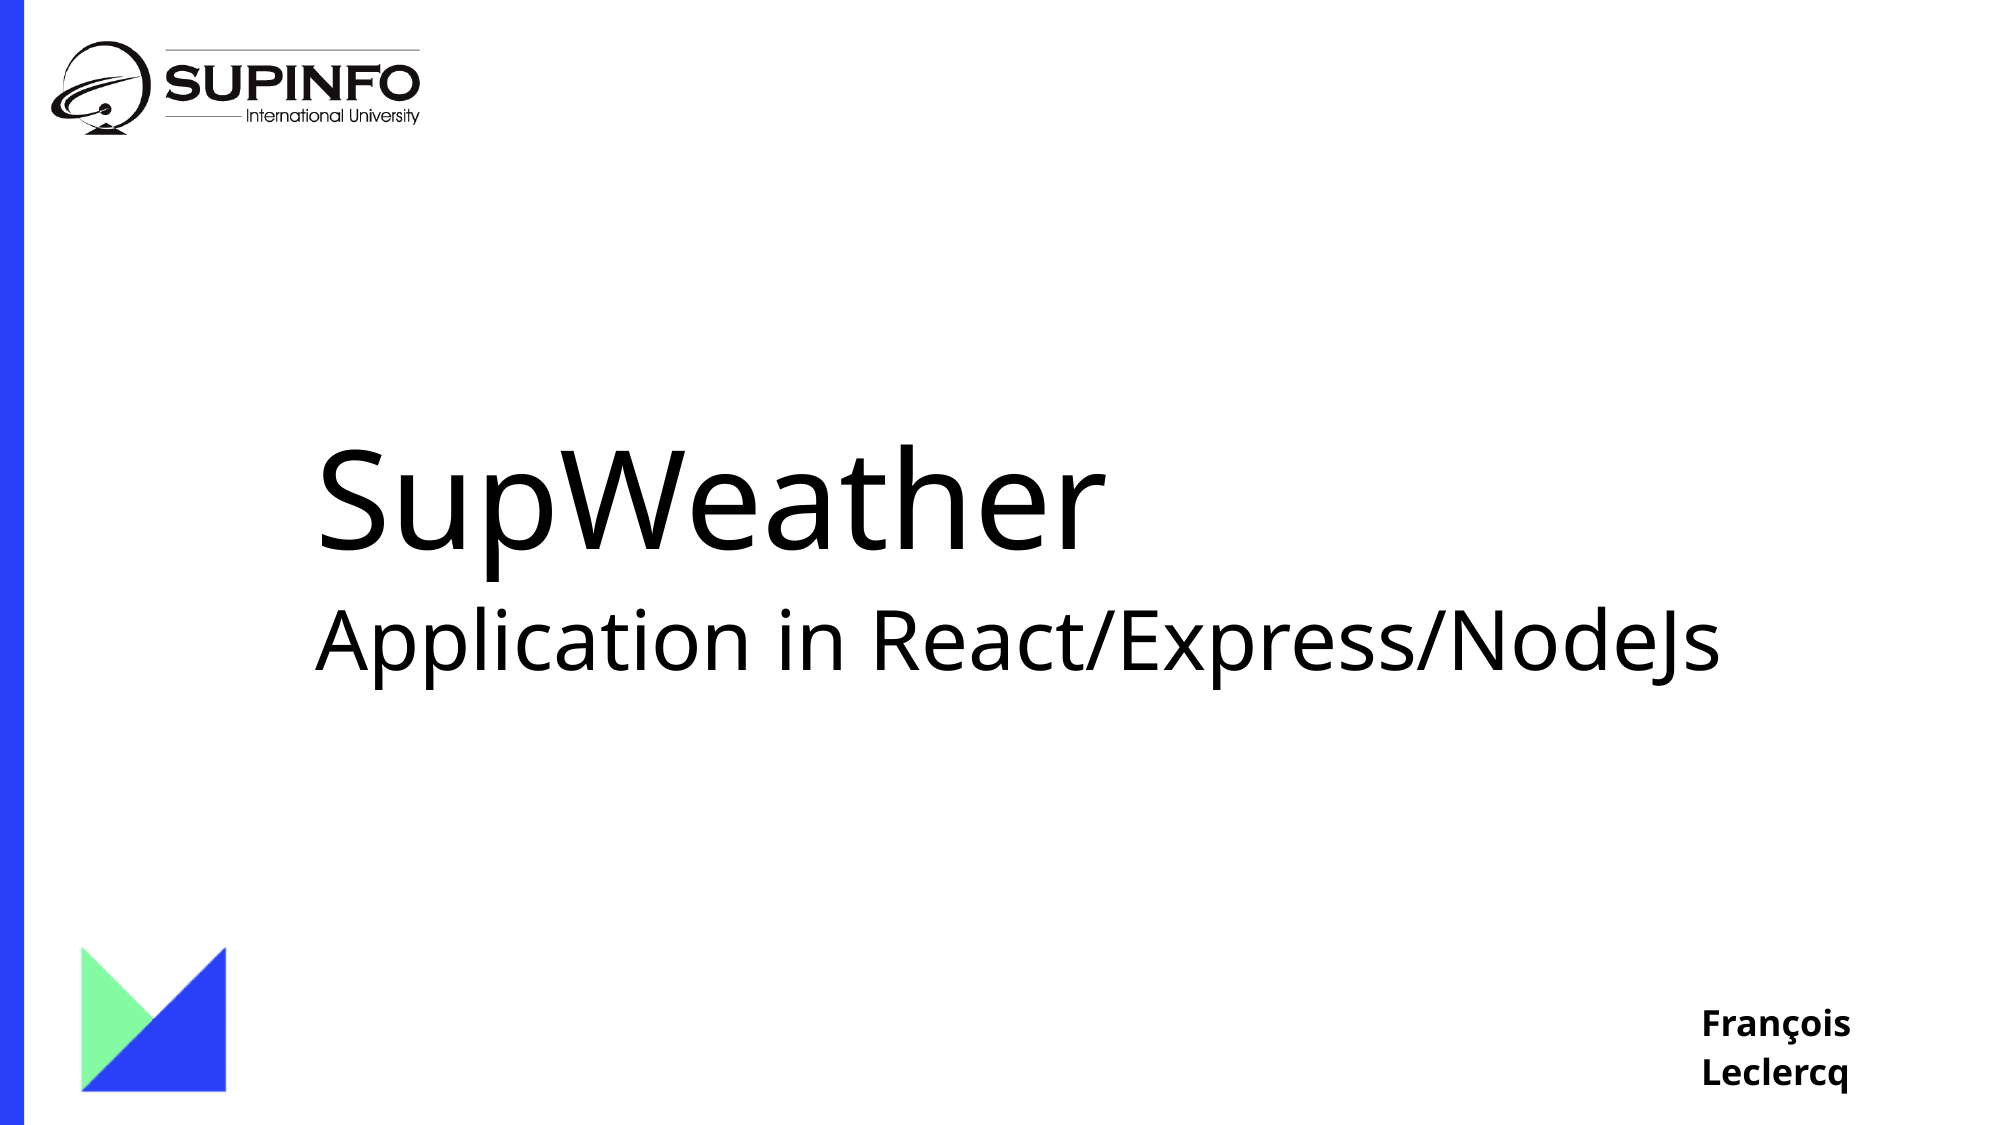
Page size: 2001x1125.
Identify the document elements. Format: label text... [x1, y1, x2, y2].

text_box [0, 0, 25, 1125]
picture [68, 934, 238, 1104]
text_box Application in React/Express/NodeJs [300, 531, 1901, 749]
text_box François Leclercq [1686, 990, 1980, 1104]
picture [33, 23, 437, 152]
title SupWeather [300, 390, 1901, 531]
